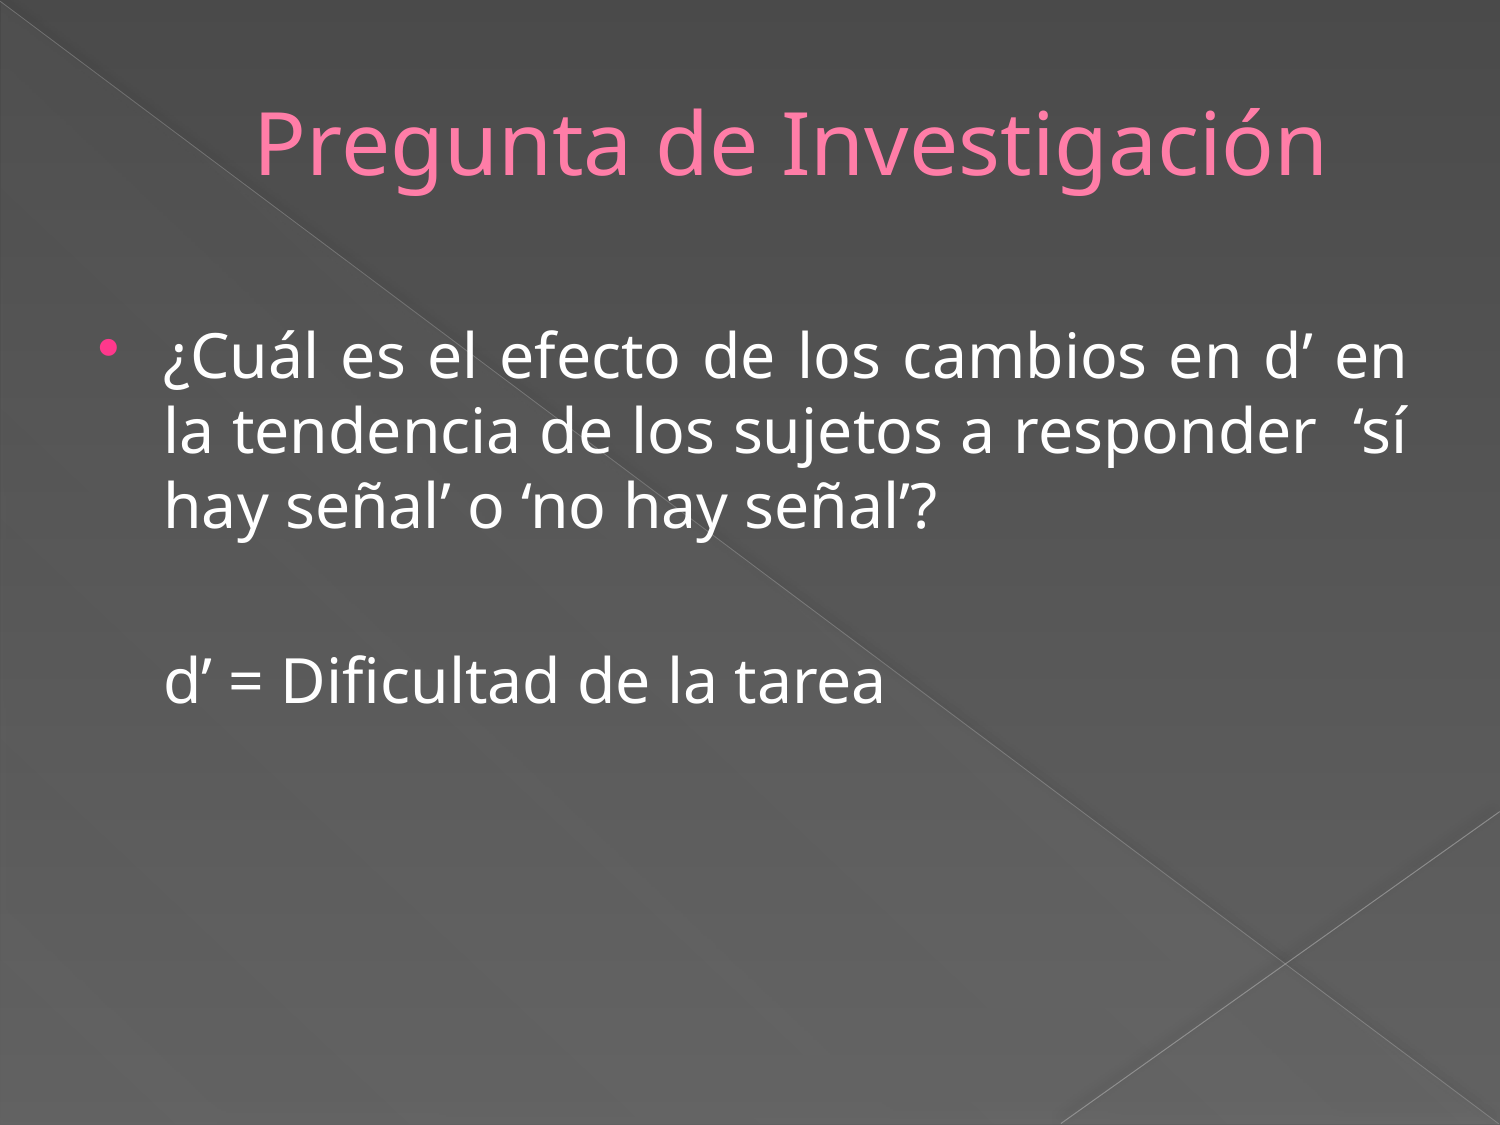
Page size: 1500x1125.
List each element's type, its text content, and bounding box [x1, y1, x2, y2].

title Pregunta de Investigación [76, 54, 1427, 227]
list ¿Cuál es el efecto de los cambios en d’ en la tendencia de los sujetos a responder ‘sí hay señal’ o ‘no hay señal’? d’ = Dificultad de la tarea [75, 308, 1425, 1059]
